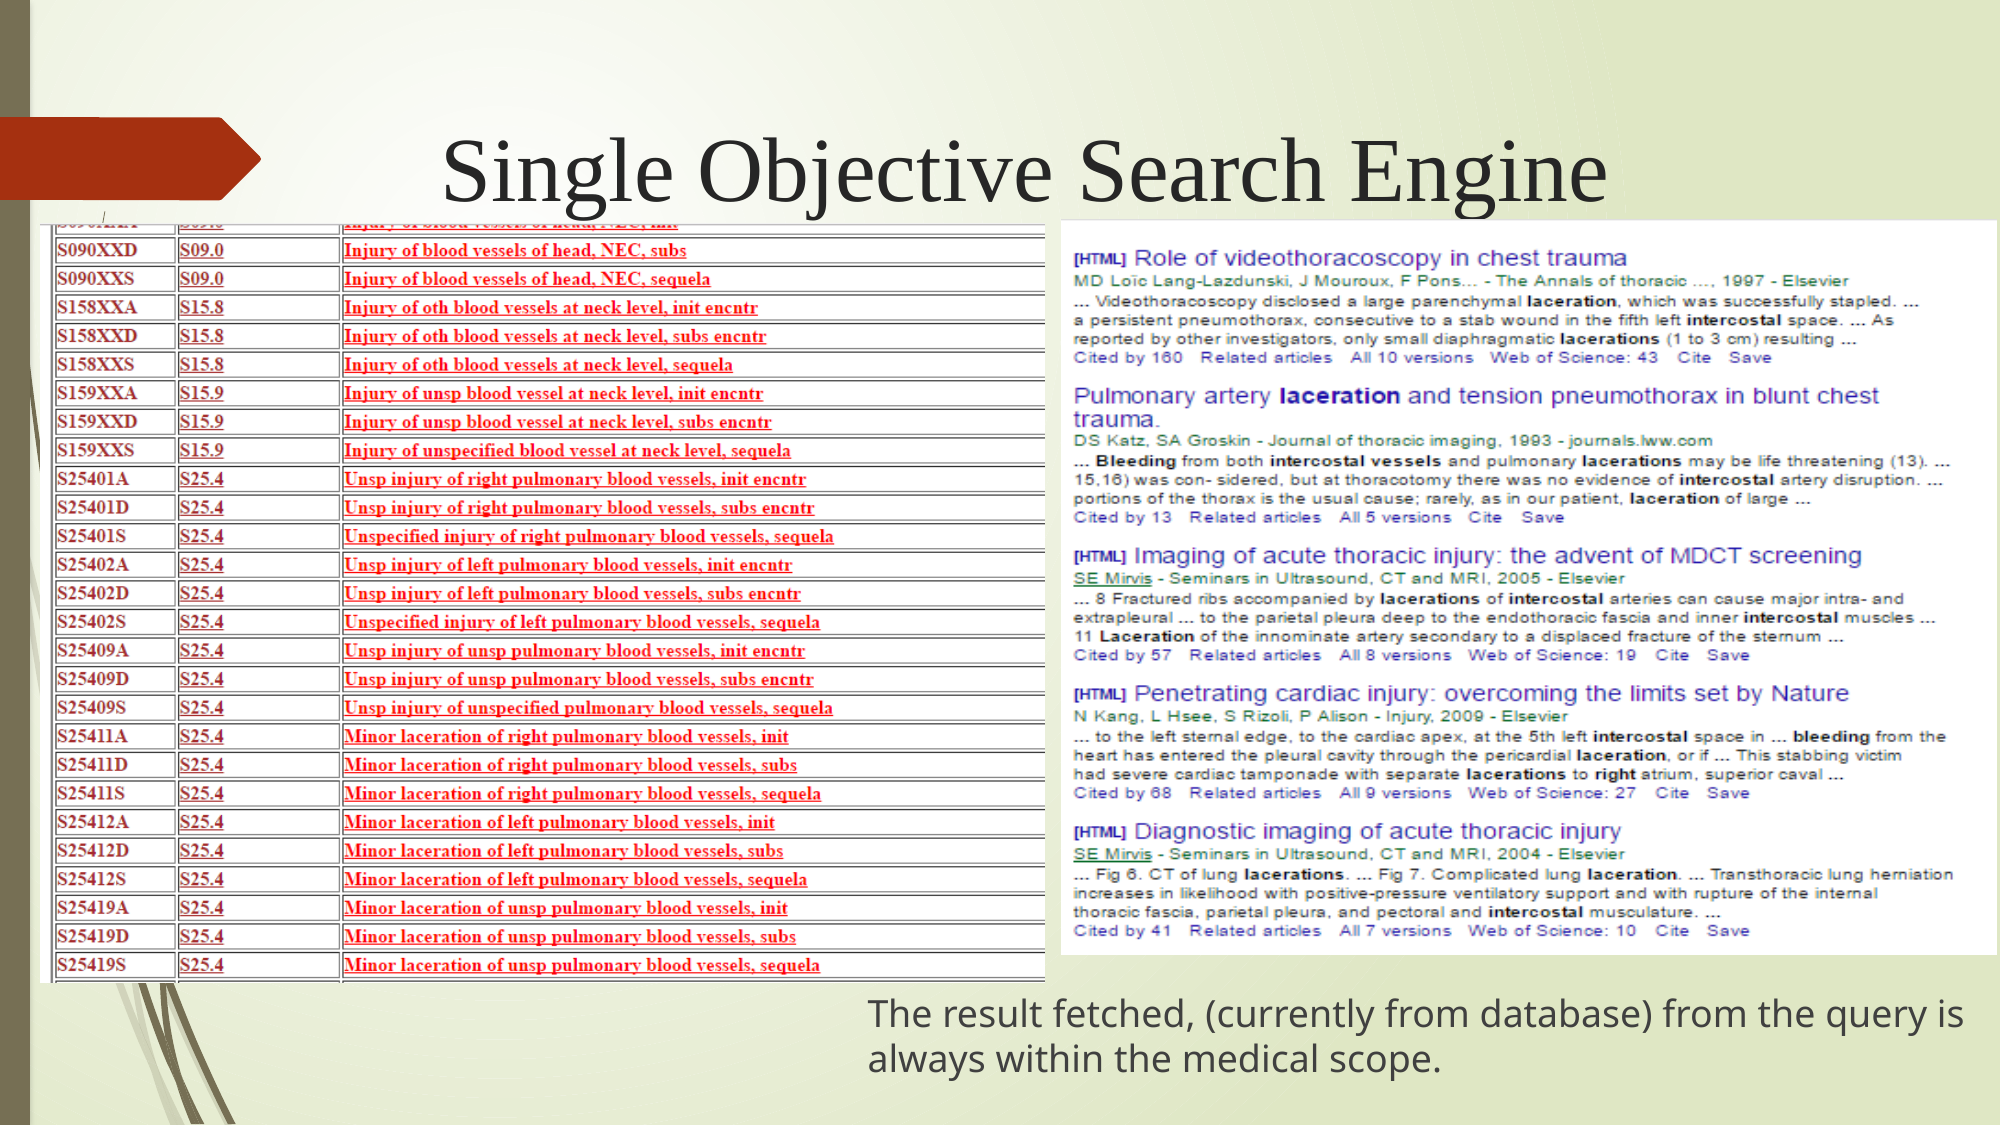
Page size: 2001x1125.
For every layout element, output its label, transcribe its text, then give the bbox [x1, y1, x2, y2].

title Single Objective Search Engine [425, 102, 1888, 313]
text_box The result fetched, (currently from database) from the query is always within the medical scope. [852, 982, 2000, 1120]
picture [40, 223, 1045, 983]
picture [1061, 219, 1997, 955]
